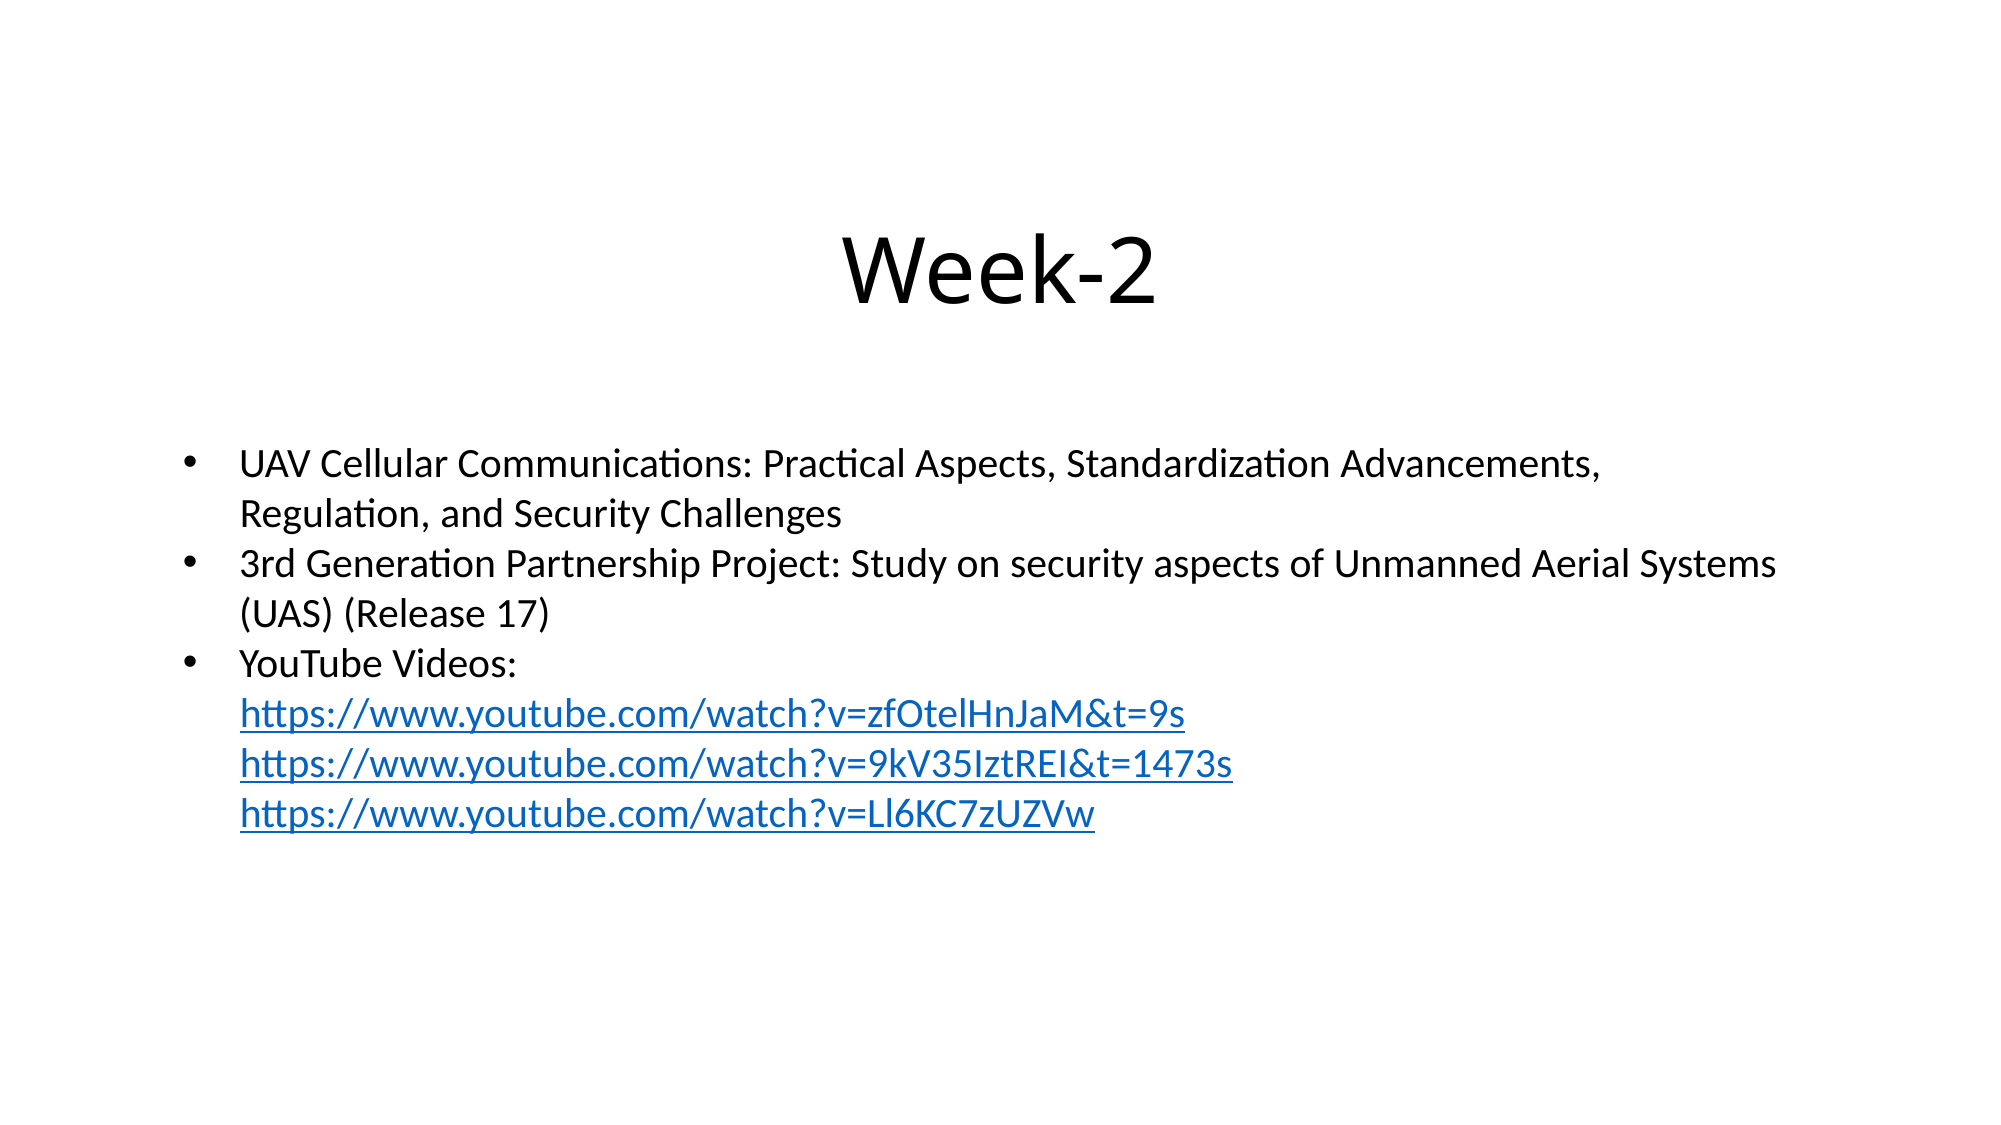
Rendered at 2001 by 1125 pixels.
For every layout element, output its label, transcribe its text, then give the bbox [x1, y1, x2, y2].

text_box UAV Cellular Communications: Practical Aspects, Standardization Advancements, Regulation, and Security Challenges 3rd Generation Partnership Project: Study on security aspects of Unmanned Aerial Systems (UAS) (Release 17) YouTube Videos: https://www.youtube.com/watch?v=zfOtelHnJaM&t=9s https://www.youtube.com/watch?v=9kV35IztREI&t=1473s https://www.youtube.com/watch?v=Ll6KC7zUZVw [168, 428, 1832, 894]
title Week-2 [249, 193, 1750, 332]
